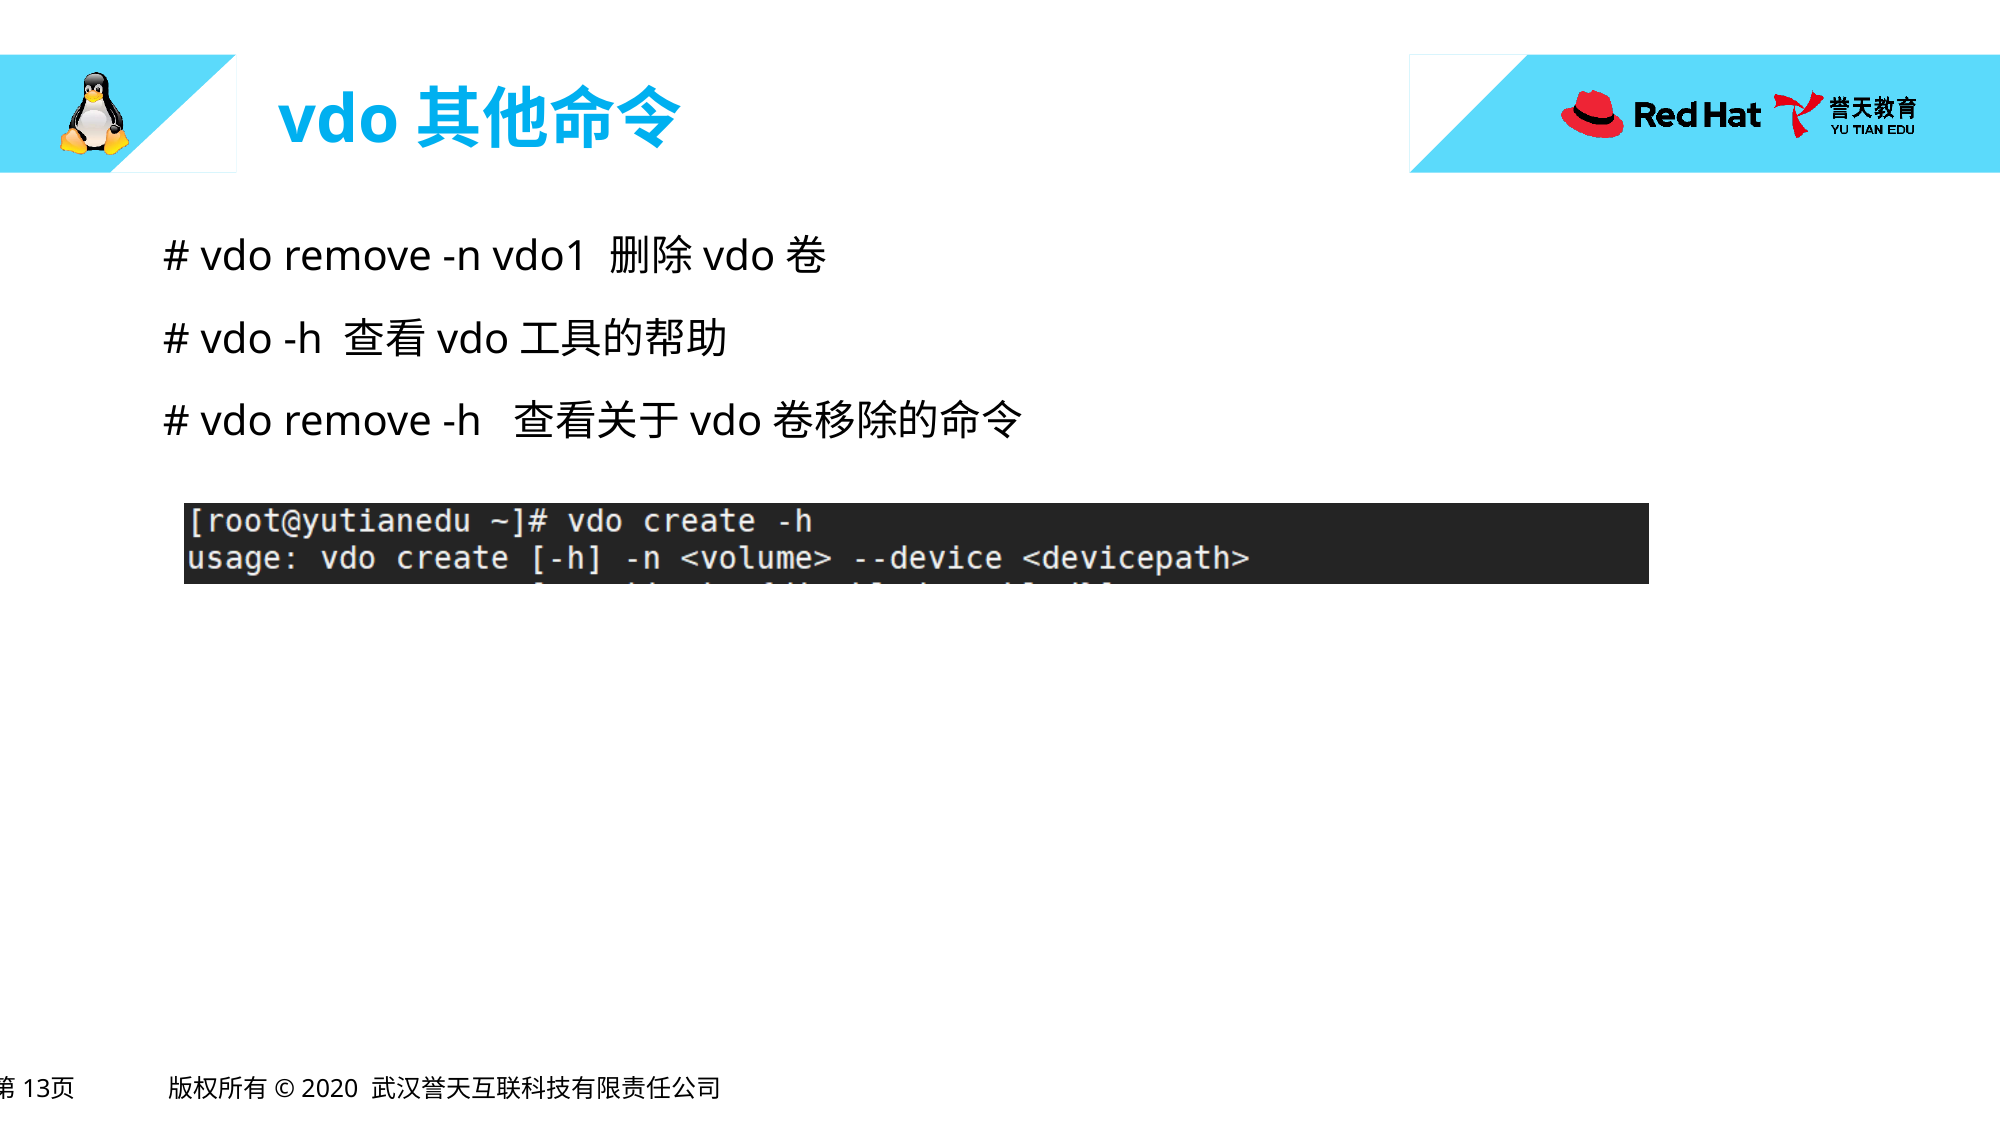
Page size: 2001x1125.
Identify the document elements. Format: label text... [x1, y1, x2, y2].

picture [1875, 90, 1916, 138]
title vdo其他命令 [261, 67, 1875, 173]
picture [184, 503, 1650, 584]
picture [60, 72, 129, 155]
list # vdo remove -n vdo1 删除vdo卷 # vdo -h 查看vdo工具的帮助 # vdo remove -h 查看关于vdo卷移除的命令 [149, 202, 1883, 1042]
